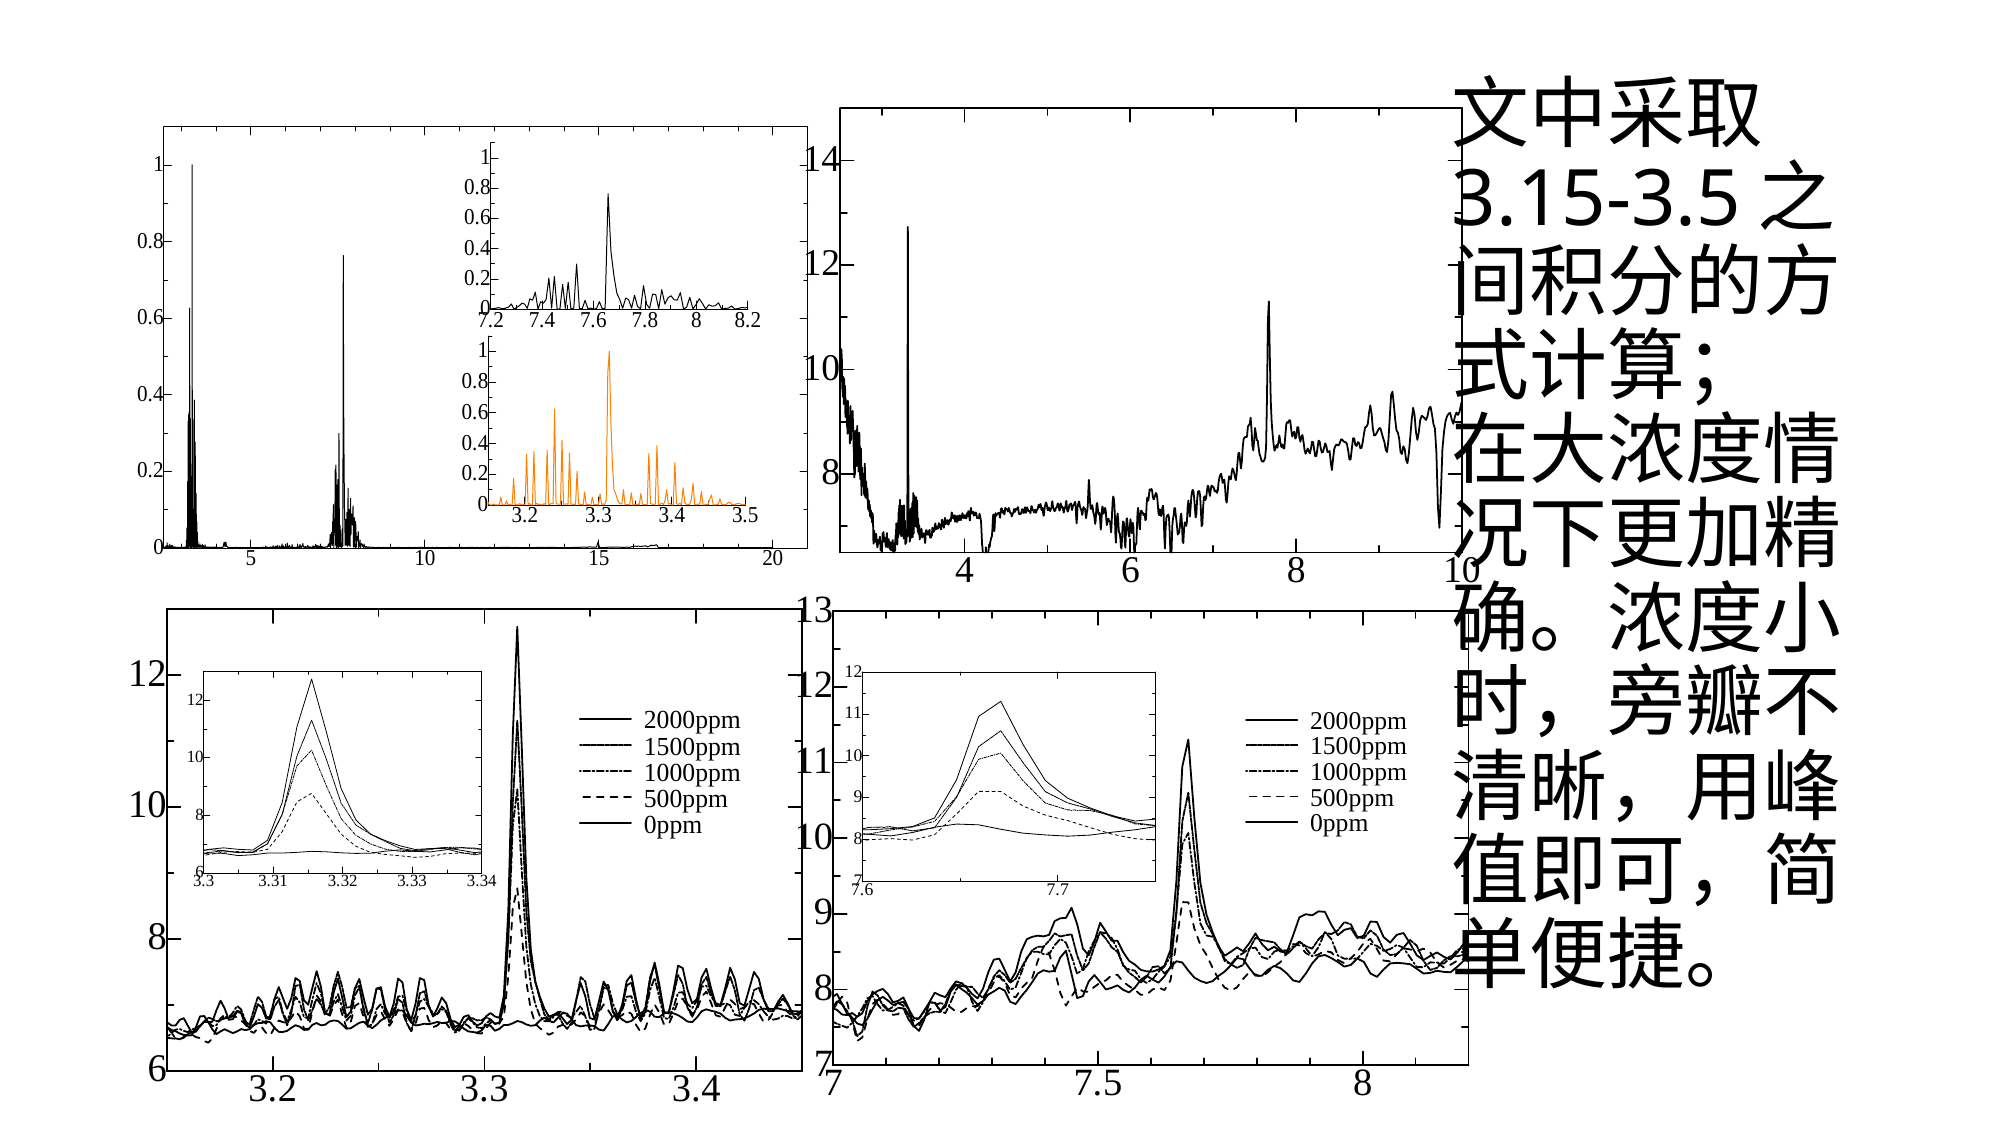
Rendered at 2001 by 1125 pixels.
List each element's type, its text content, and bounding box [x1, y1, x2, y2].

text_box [746, 543, 1515, 1125]
picture [111, 63, 1524, 633]
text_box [80, 562, 746, 1125]
title 文中采取3.15-3.5之间积分的方式计算； 在大浓度情况下更加精确。浓度小时，旁瓣不清晰，用峰值即可，简单便捷。 [1431, 59, 1863, 1014]
